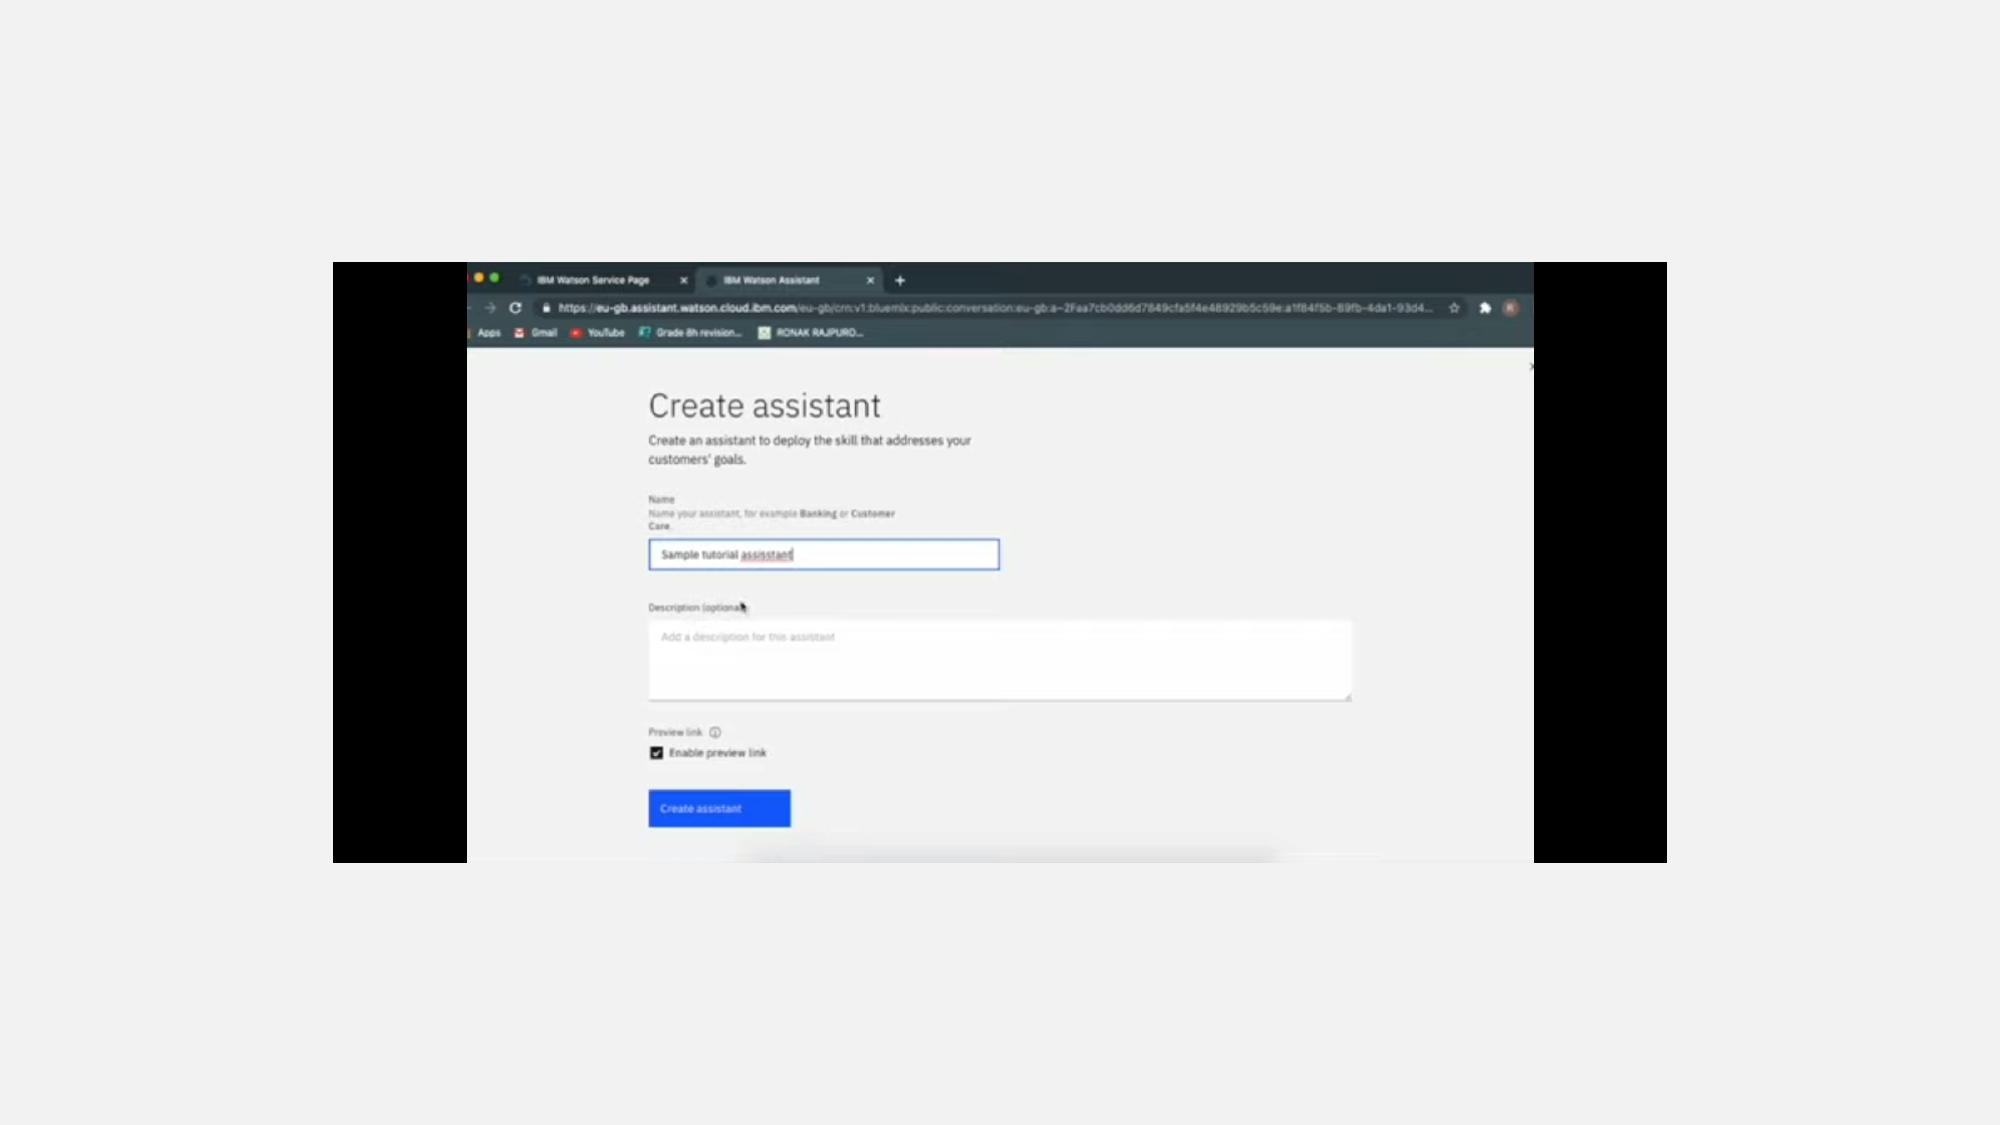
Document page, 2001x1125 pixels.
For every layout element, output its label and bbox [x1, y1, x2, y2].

picture [333, 262, 1667, 863]
